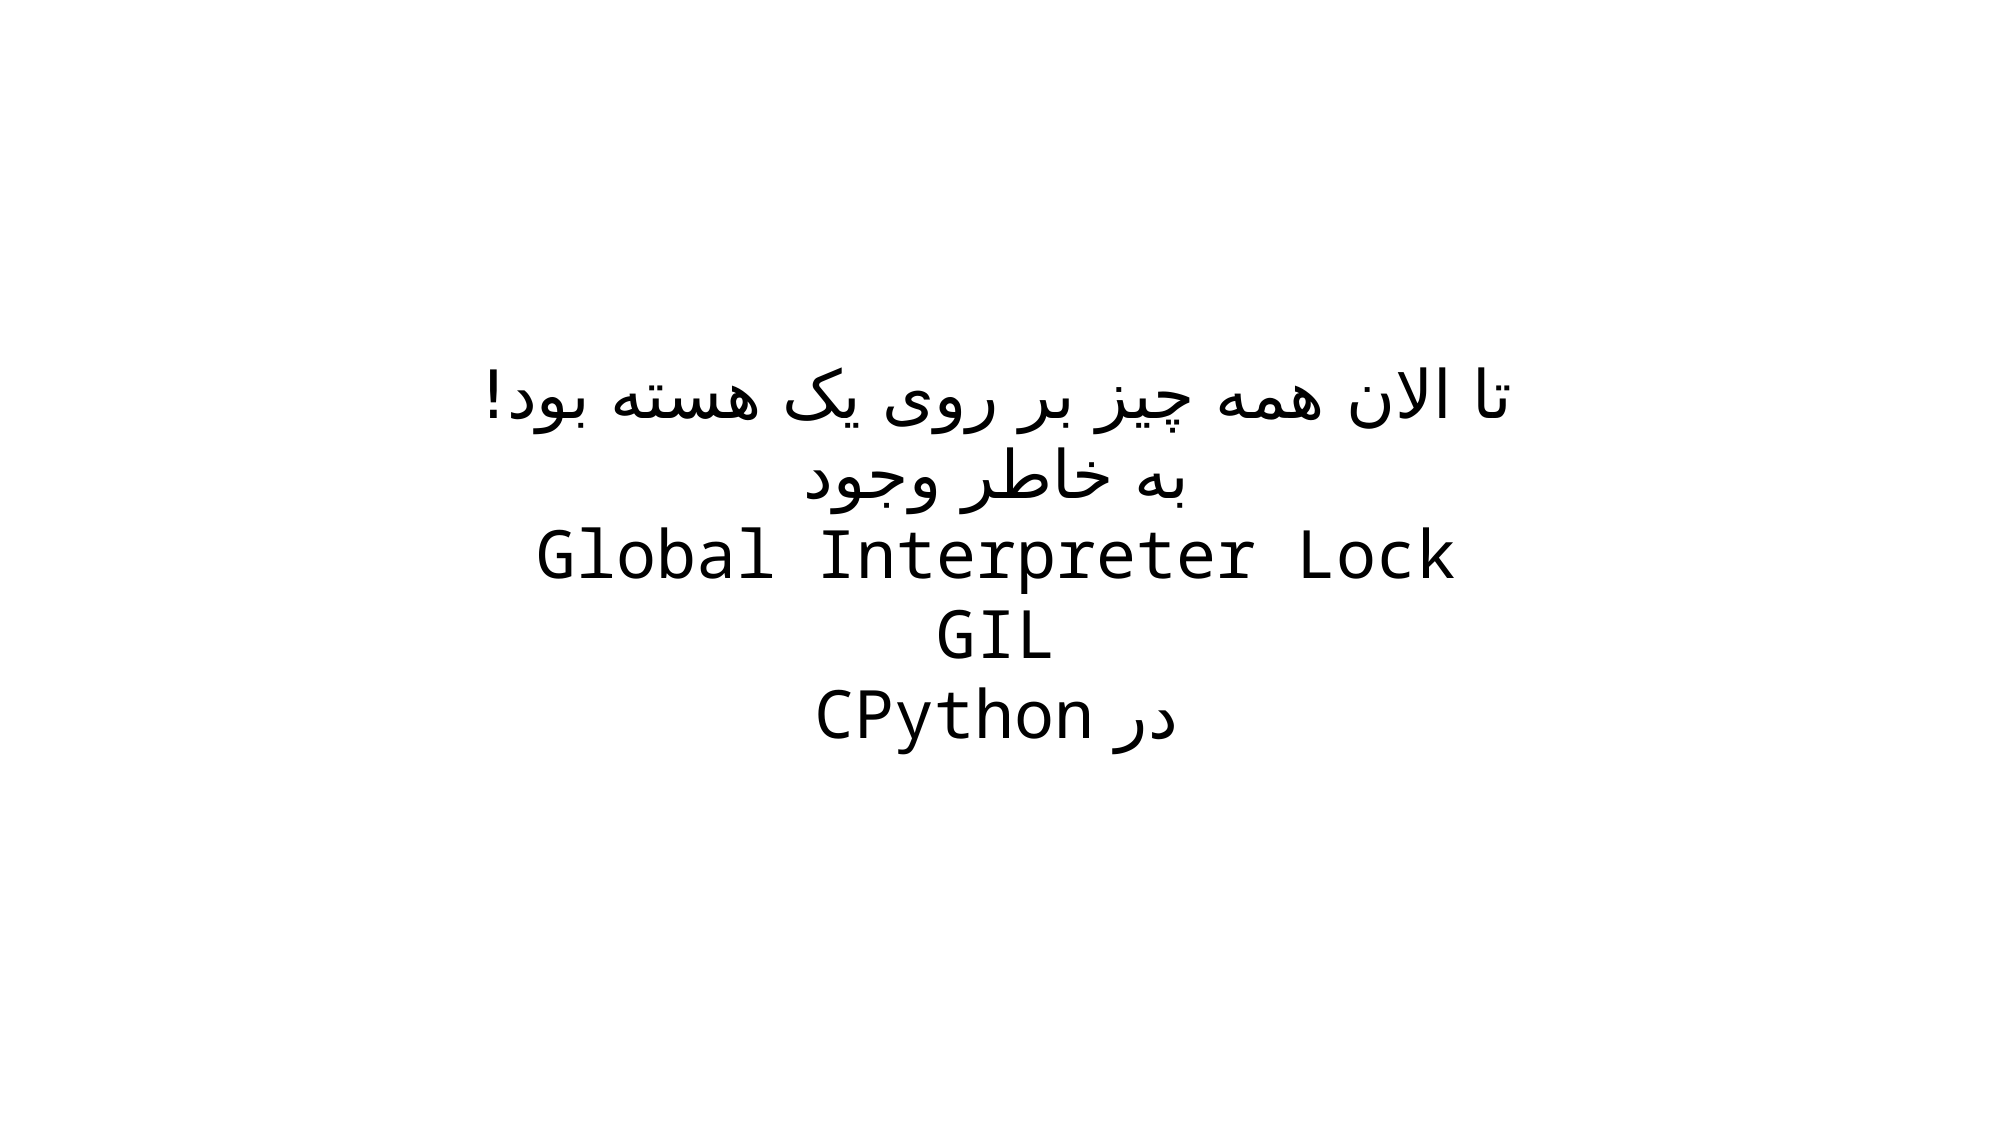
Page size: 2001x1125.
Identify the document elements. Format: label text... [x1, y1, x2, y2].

text_box تا الان همه چیز بر روی یک هسته بود! به خاطر وجود Global Interpreter Lock GIL در CPython [323, 344, 1670, 760]
